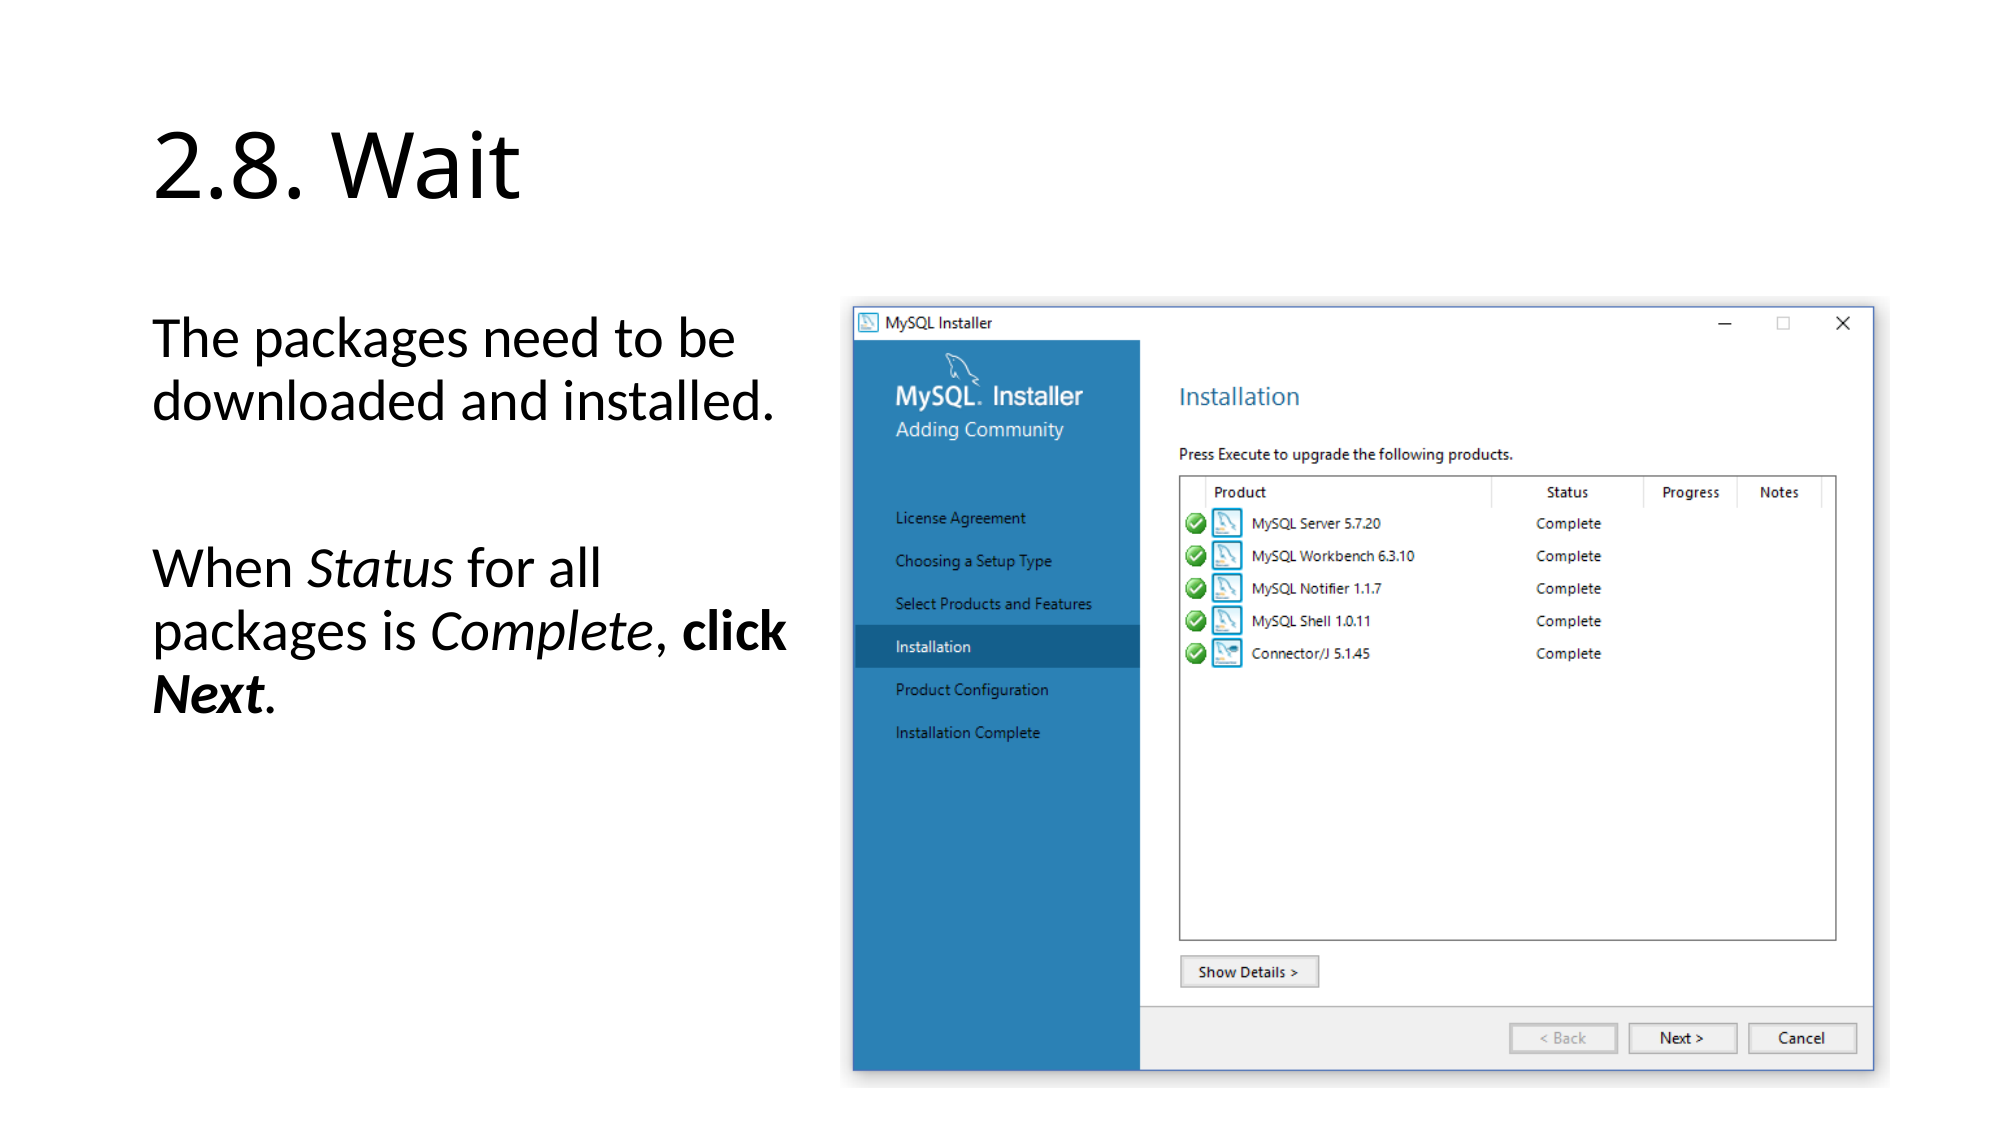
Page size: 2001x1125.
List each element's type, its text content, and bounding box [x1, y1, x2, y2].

list The packages need to be downloaded and installed. When Status for all packages is Complete, click Next. [137, 299, 820, 1014]
picture [840, 296, 1890, 1088]
title 2.8. Wait [137, 59, 1863, 278]
